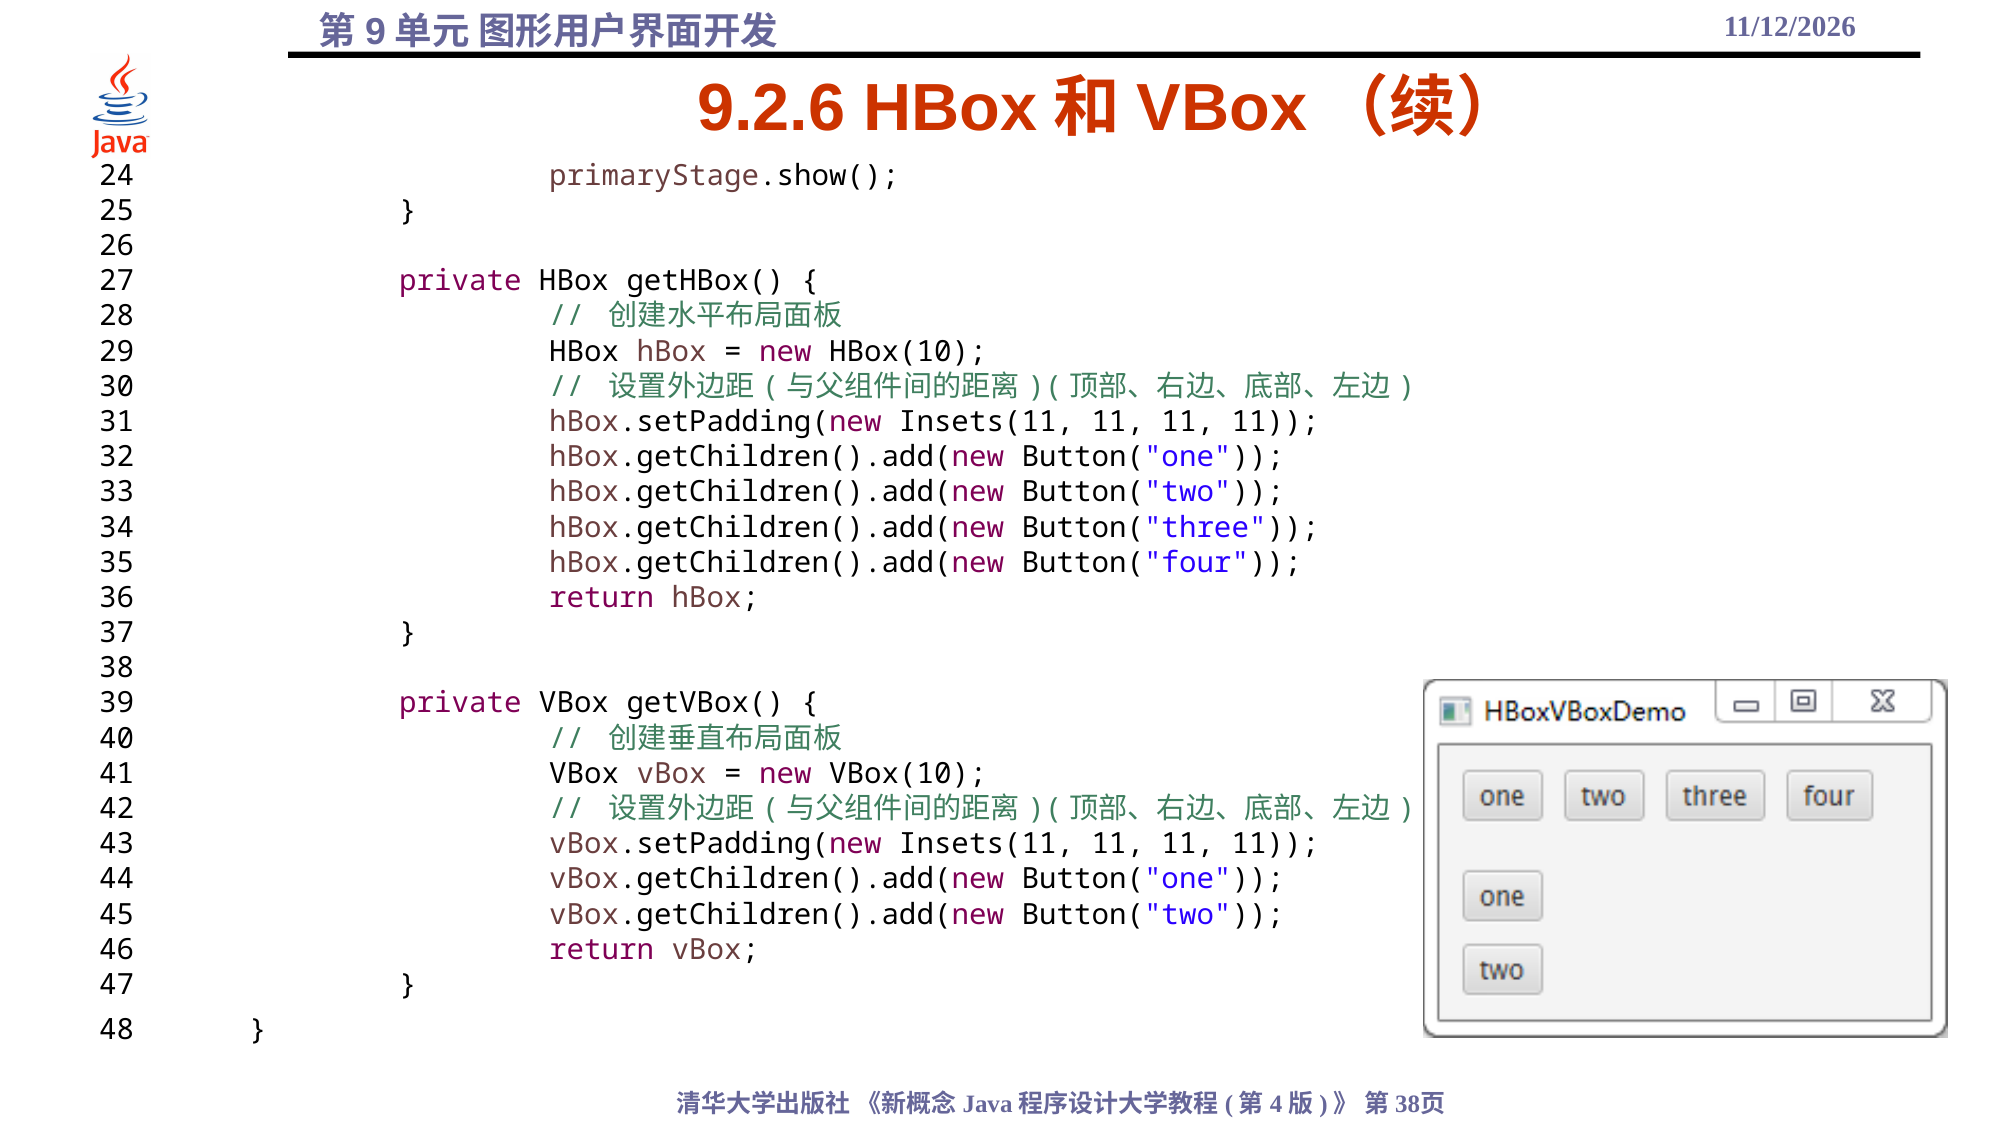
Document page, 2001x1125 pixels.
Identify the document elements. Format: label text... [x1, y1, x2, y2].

title 9.2.6 HBox和VBox（续） [272, 50, 1949, 152]
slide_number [1579, 0, 2000, 48]
picture [1422, 678, 1949, 1038]
text_box 24 primaryStage.show(); 25 } 26 27 private HBox getHBox() { 28 // 创建水平布局面板 29 HBox hBox = new HBox(10); 30 // 设置外边距(与父组件间的距离)(顶部、右边、底部、左边) 31 hBox.setPadding(new Insets(11, 11, 11, 11)); 32 hBox.getChildren().add(new Button("one")); 33 hBox.getChildren().add(new Button("two")); 34 hBox.getChildren().add(new Button("three")); 35 hBox.getChildren().add(new Button("four")); 36 return hBox; 37 } 38 39 private VBox getVBox() { 40 // 创建垂直布局面板 41 VBox vBox = new VBox(10); 42 // 设置外边距(与父组件间的距离)(顶部、右边、底部、左边) 43 vBox.setPadding(new Insets(11, 11, 11, 11)); 44 vBox.getChildren().add(new Button("one")); 45 vBox.getChildren().add(new Button("two")); 46 return vBox; 47 } 48 } [84, 158, 1528, 1053]
picture [90, 53, 151, 158]
